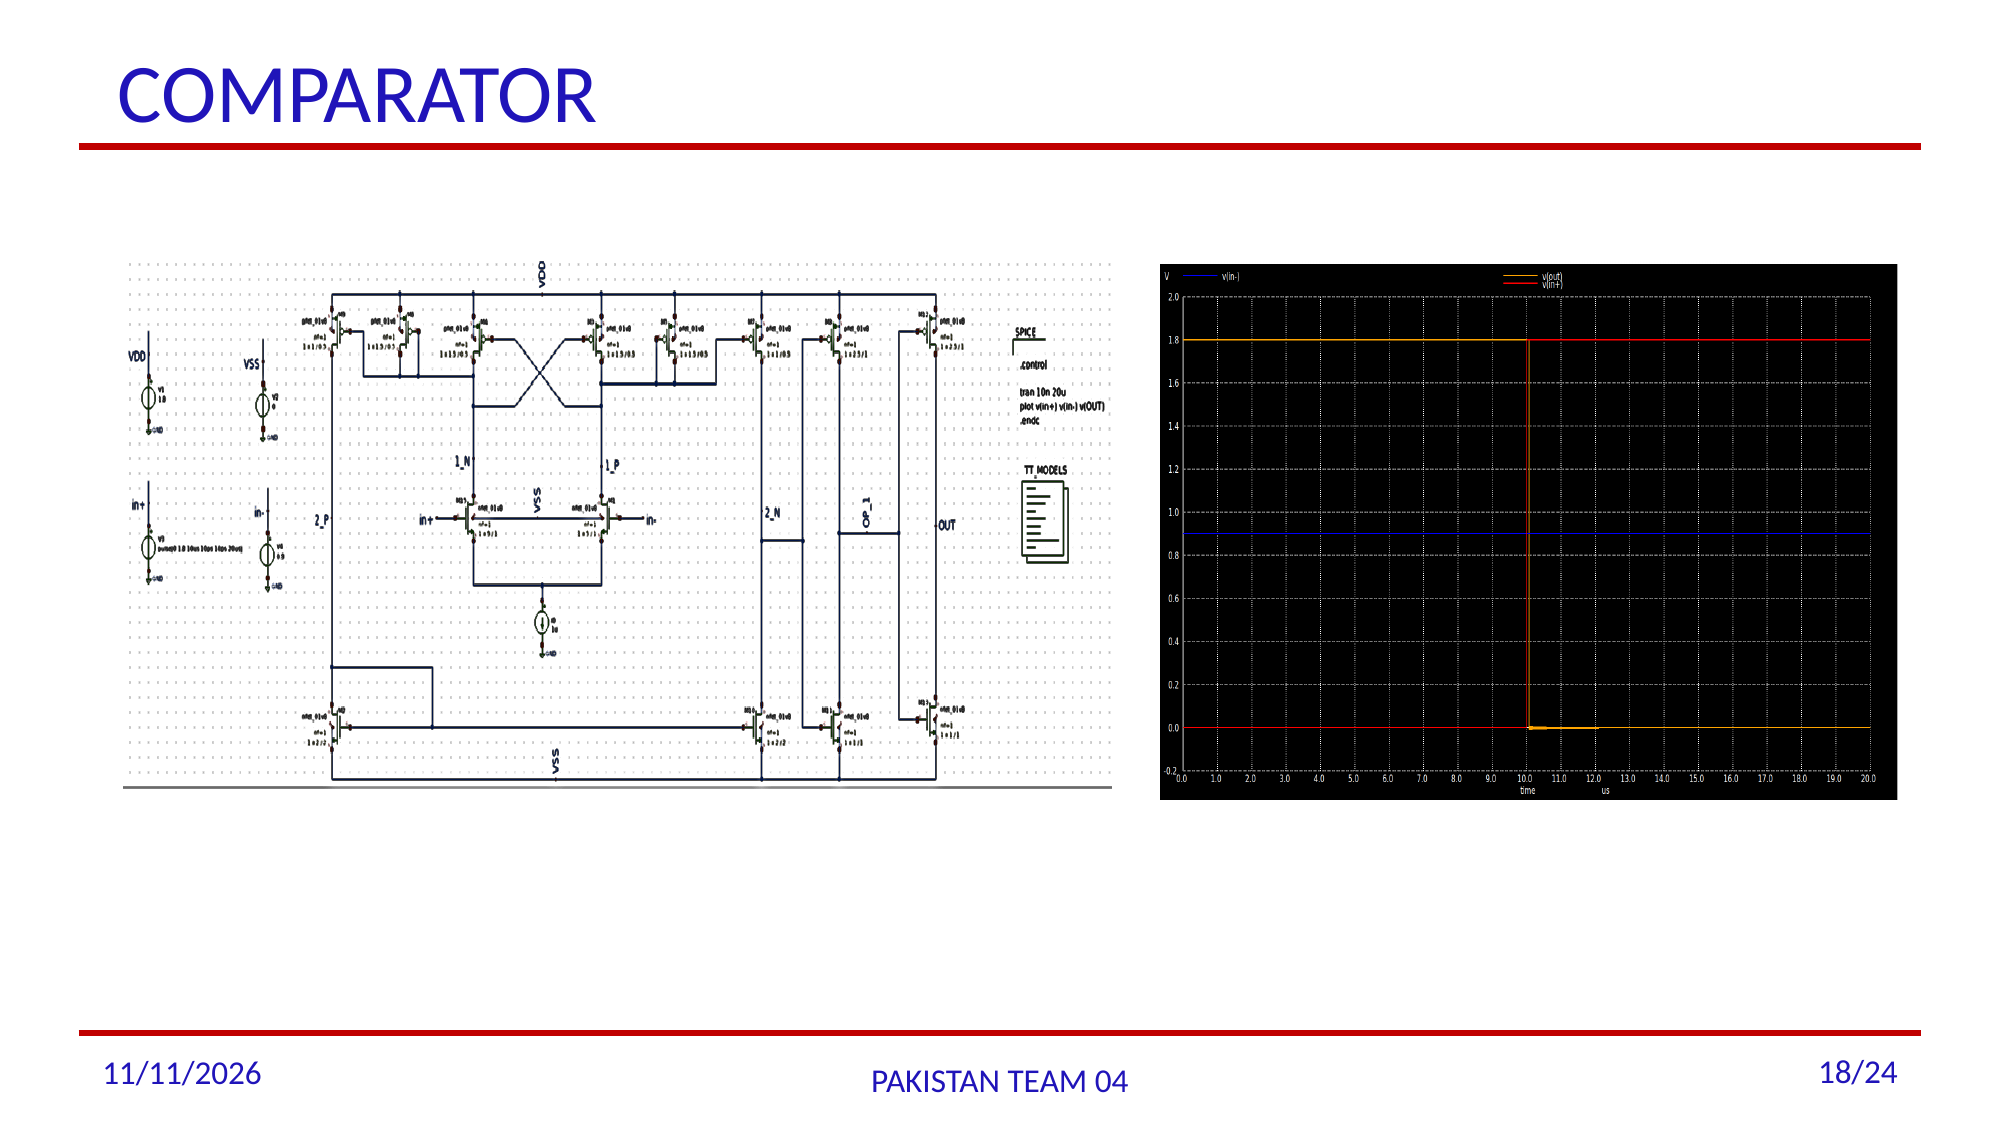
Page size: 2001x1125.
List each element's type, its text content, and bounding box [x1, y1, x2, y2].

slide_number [87, 1041, 538, 1102]
picture [1159, 261, 1898, 800]
slide_number 18/24 [1453, 1042, 1913, 1099]
footer PAKISTAN TEAM 04 [662, 1041, 1338, 1117]
title COMPARATOR [102, 36, 1898, 156]
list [123, 261, 1112, 800]
